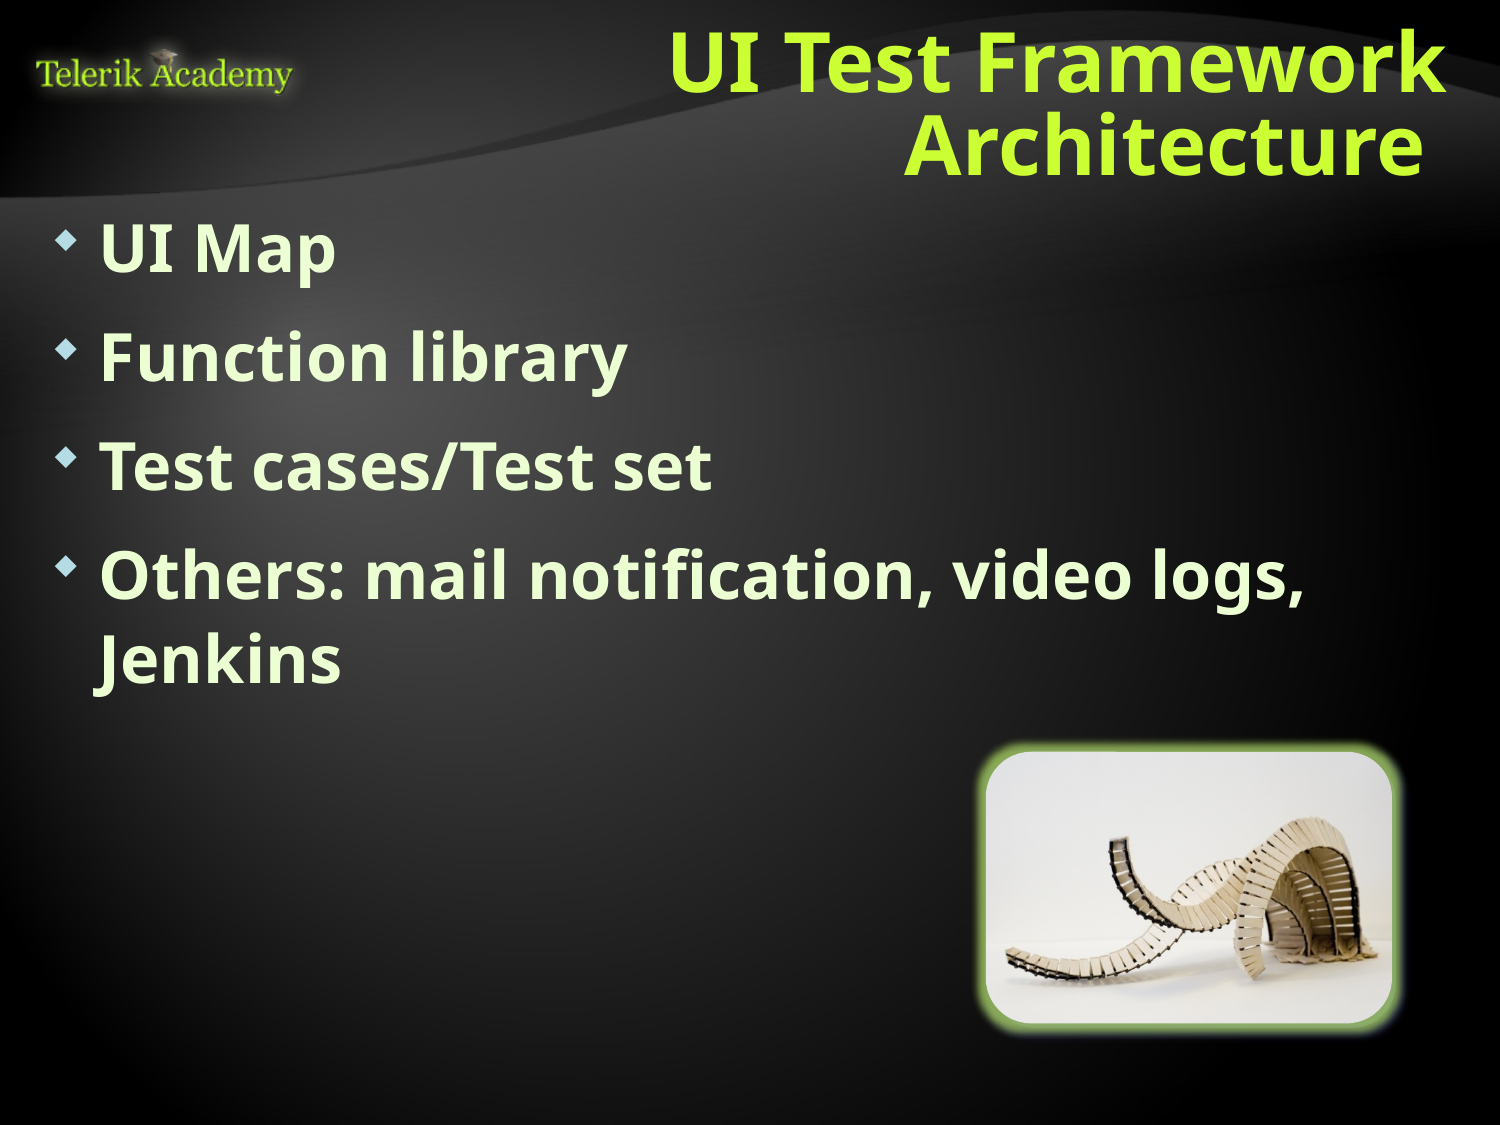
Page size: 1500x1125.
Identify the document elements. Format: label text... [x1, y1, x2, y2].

list UI Map Function library Test cases/Test set Others: mail notification, video logs, Jenkins [37, 194, 1463, 1069]
picture [0, 0, 1500, 1125]
title UI Test Framework Architecture [311, 40, 1463, 178]
